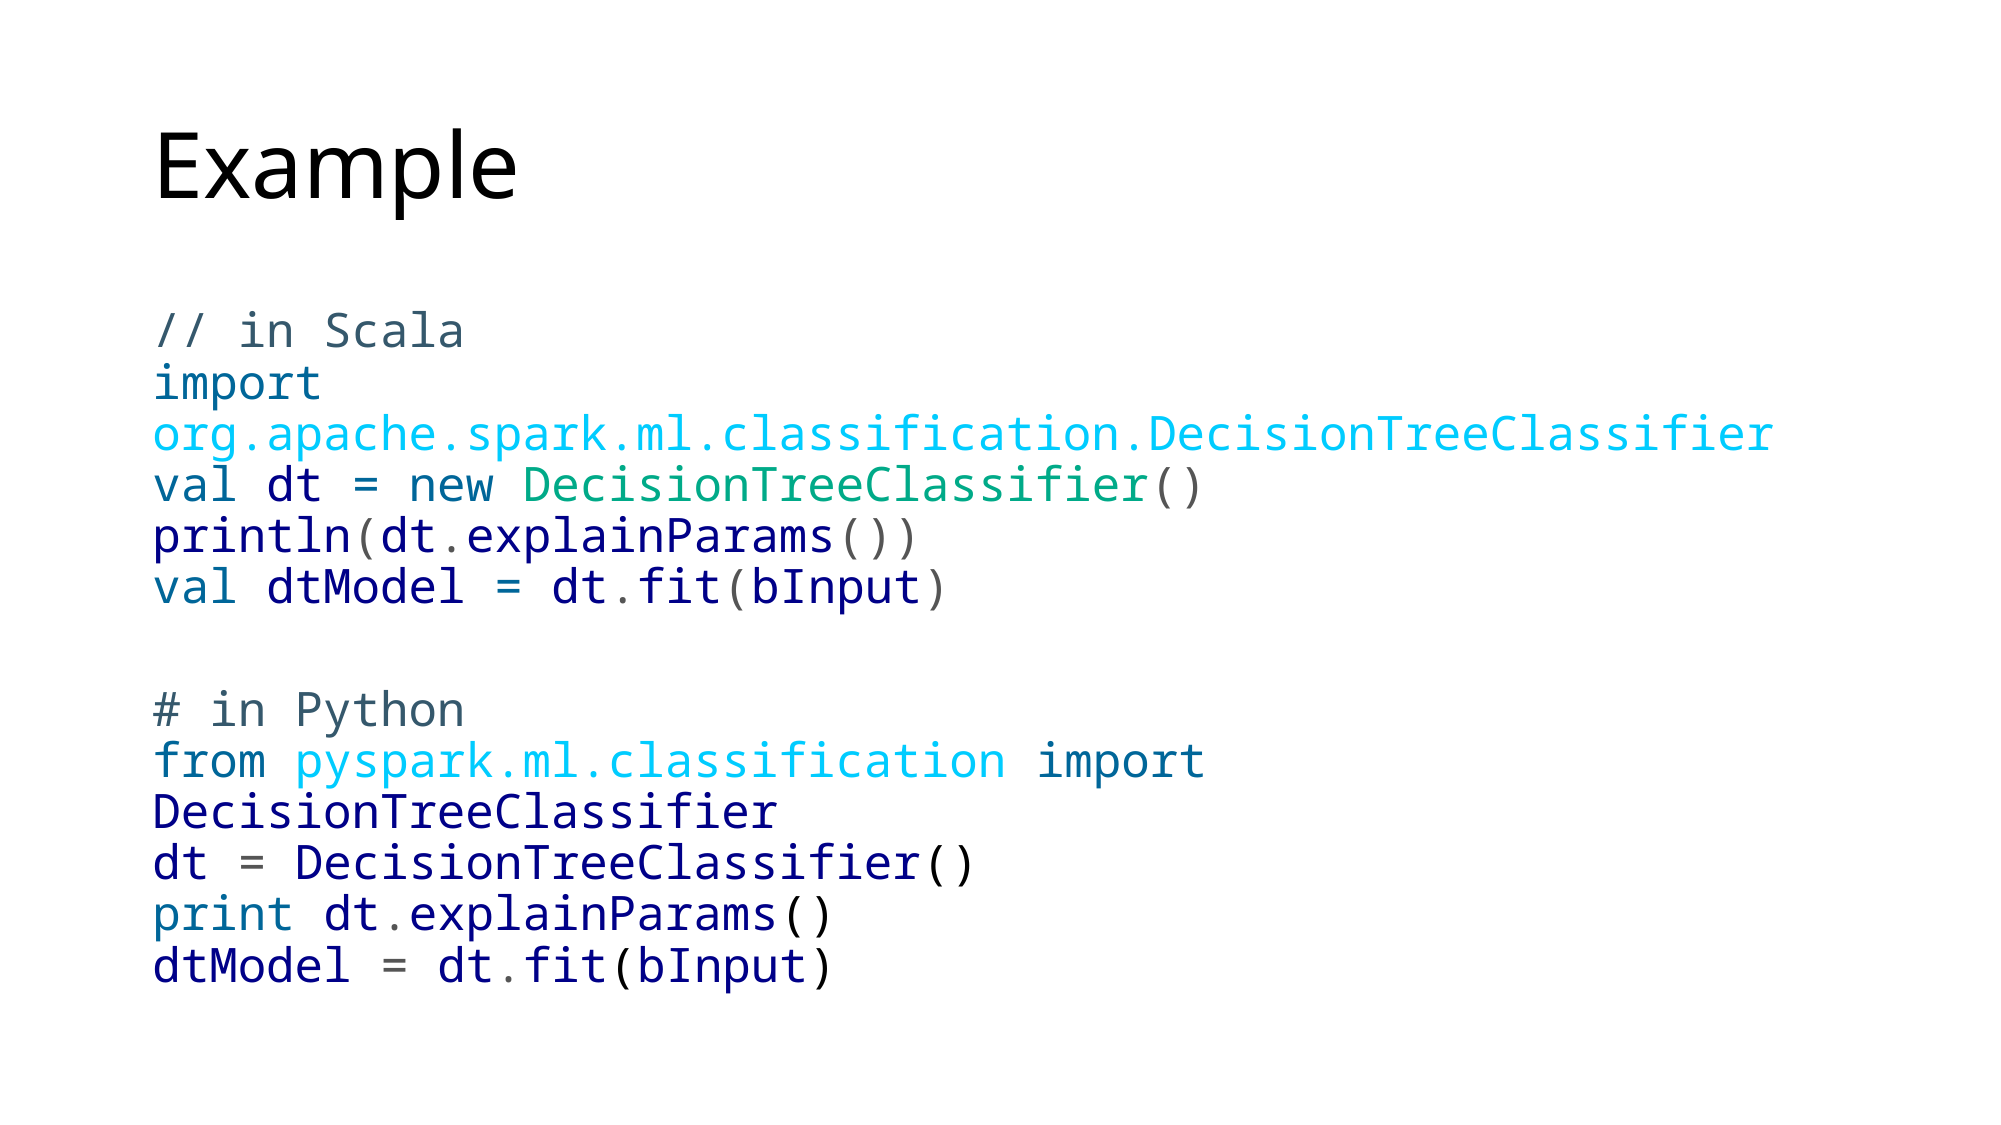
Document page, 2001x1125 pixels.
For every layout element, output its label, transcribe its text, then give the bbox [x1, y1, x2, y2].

title Example [137, 59, 1863, 278]
list // in Scala import org.apache.spark.ml.classification.DecisionTreeClassifier val dt = new DecisionTreeClassifier() println(dt.explainParams()) val dtModel = dt.fit(bInput) # in Python from pyspark.ml.classification import DecisionTreeClassifier dt = DecisionTreeClassifier() print dt.explainParams() dtModel = dt.fit(bInput) [137, 299, 1863, 1014]
